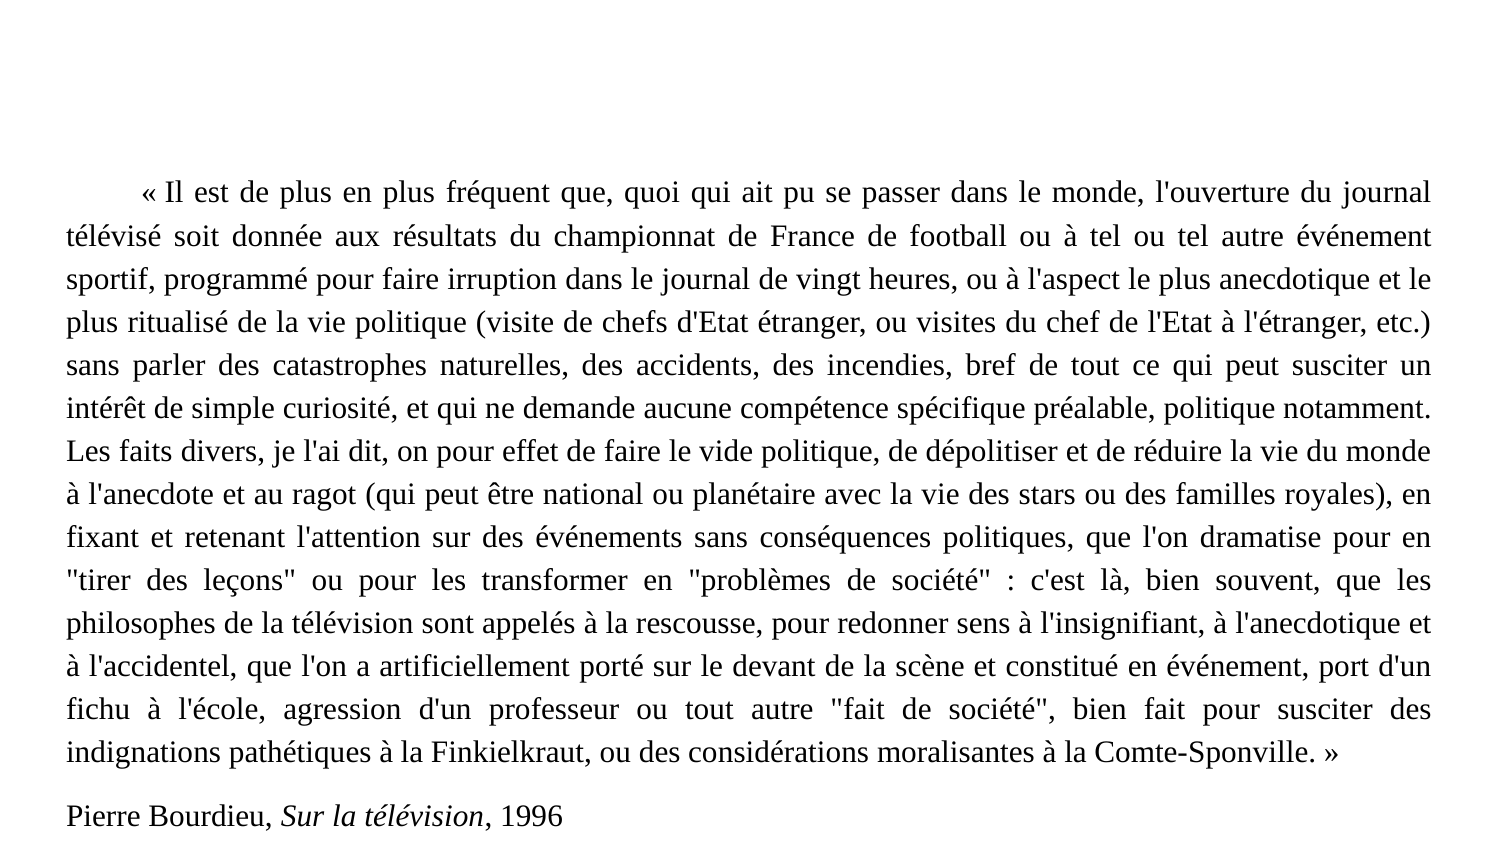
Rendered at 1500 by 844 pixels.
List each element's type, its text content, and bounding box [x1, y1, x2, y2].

list « Il est de plus en plus fréquent que, quoi qui ait pu se passer dans le monde, l'ouverture du journal télévisé soit donnée aux résultats du championnat de France de football ou à tel ou tel autre événement sportif, programmé pour faire irruption dans le journal de vingt heures, ou à l'aspect le plus anecdotique et le plus ritualisé de la vie politique (visite de chefs d'Etat étranger, ou visites du chef de l'Etat à l'étranger, etc.) sans parler des catastrophes naturelles, des accidents, des incendies, bref de tout ce qui peut susciter un intérêt de simple curiosité, et qui ne demande aucune compétence spécifique préalable, politique notamment. Les faits divers, je l'ai dit, on pour effet de faire le vide politique, de dépolitiser et de réduire la vie du monde à l'anecdote et au ragot (qui peut être national ou planétaire avec la vie des stars ou des familles royales), en fixant et retenant l'attention sur des événements sans conséquences politiques, que l'on dramatise pour en "tirer des leçons" ou pour les transformer en "problèmes de société" : c'est là, bien souvent, que les philosophes de la télévision sont appelés à la rescousse, pour redonner sens à l'insignifiant, à l'anecdotique et à l'accidentel, que l'on a artificiellement porté sur le devant de la scène et constitué en événement, port d'un fichu à l'école, agression d'un professeur ou tout autre "fait de société", bien fait pour susciter des indignations pathétiques à la Finkielkraut, ou des considérations moralisantes à la Comte-Sponville. » Pierre Bourdieu, Sur la télévision, 1996 [51, 151, 1449, 844]
